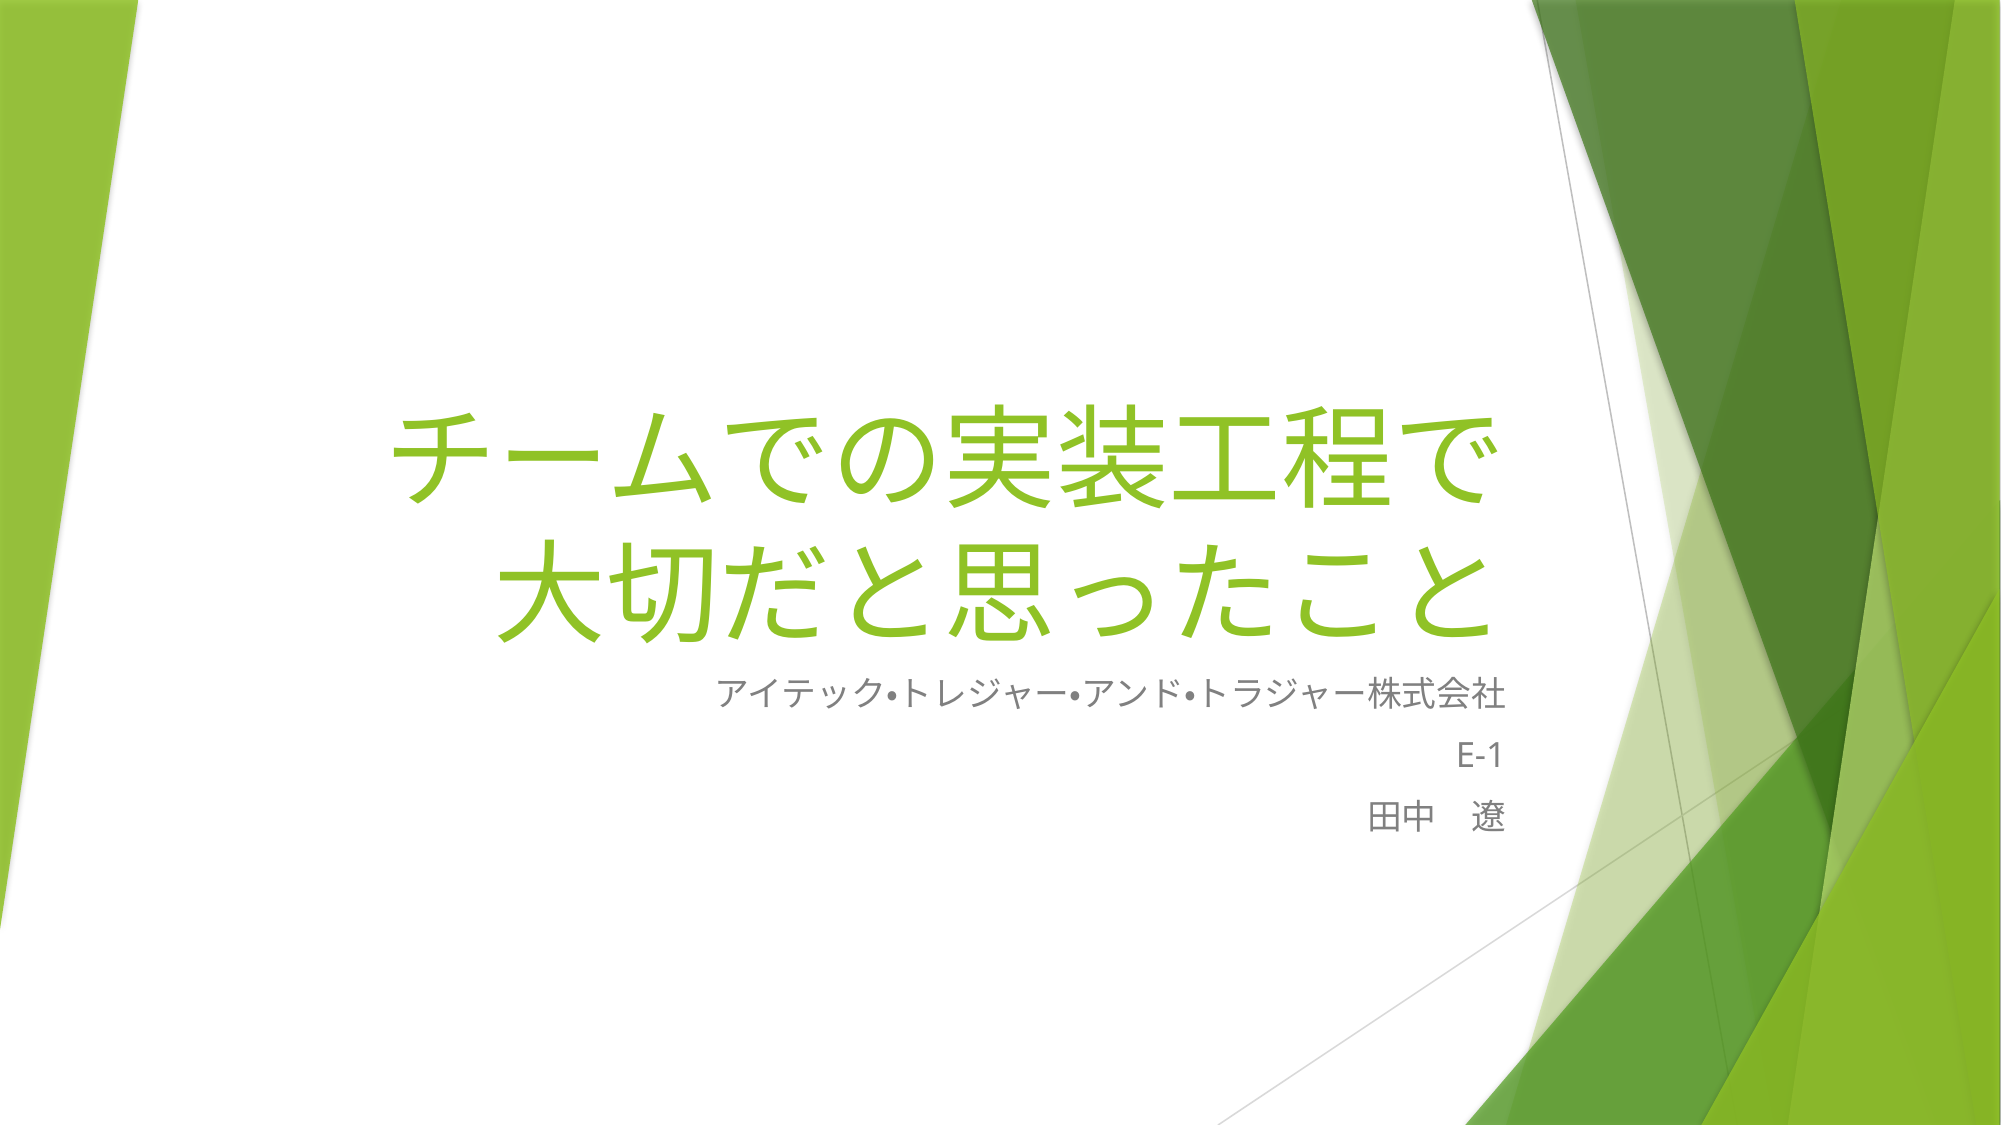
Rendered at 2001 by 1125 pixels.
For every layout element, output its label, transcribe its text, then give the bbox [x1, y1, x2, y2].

title チームでの実装工程で 大切だと思ったこと [247, 394, 1522, 664]
subtitle アイテック・トレジャー・アンド・トラジャー株式会社 E-1 田中 遼 [247, 664, 1522, 845]
